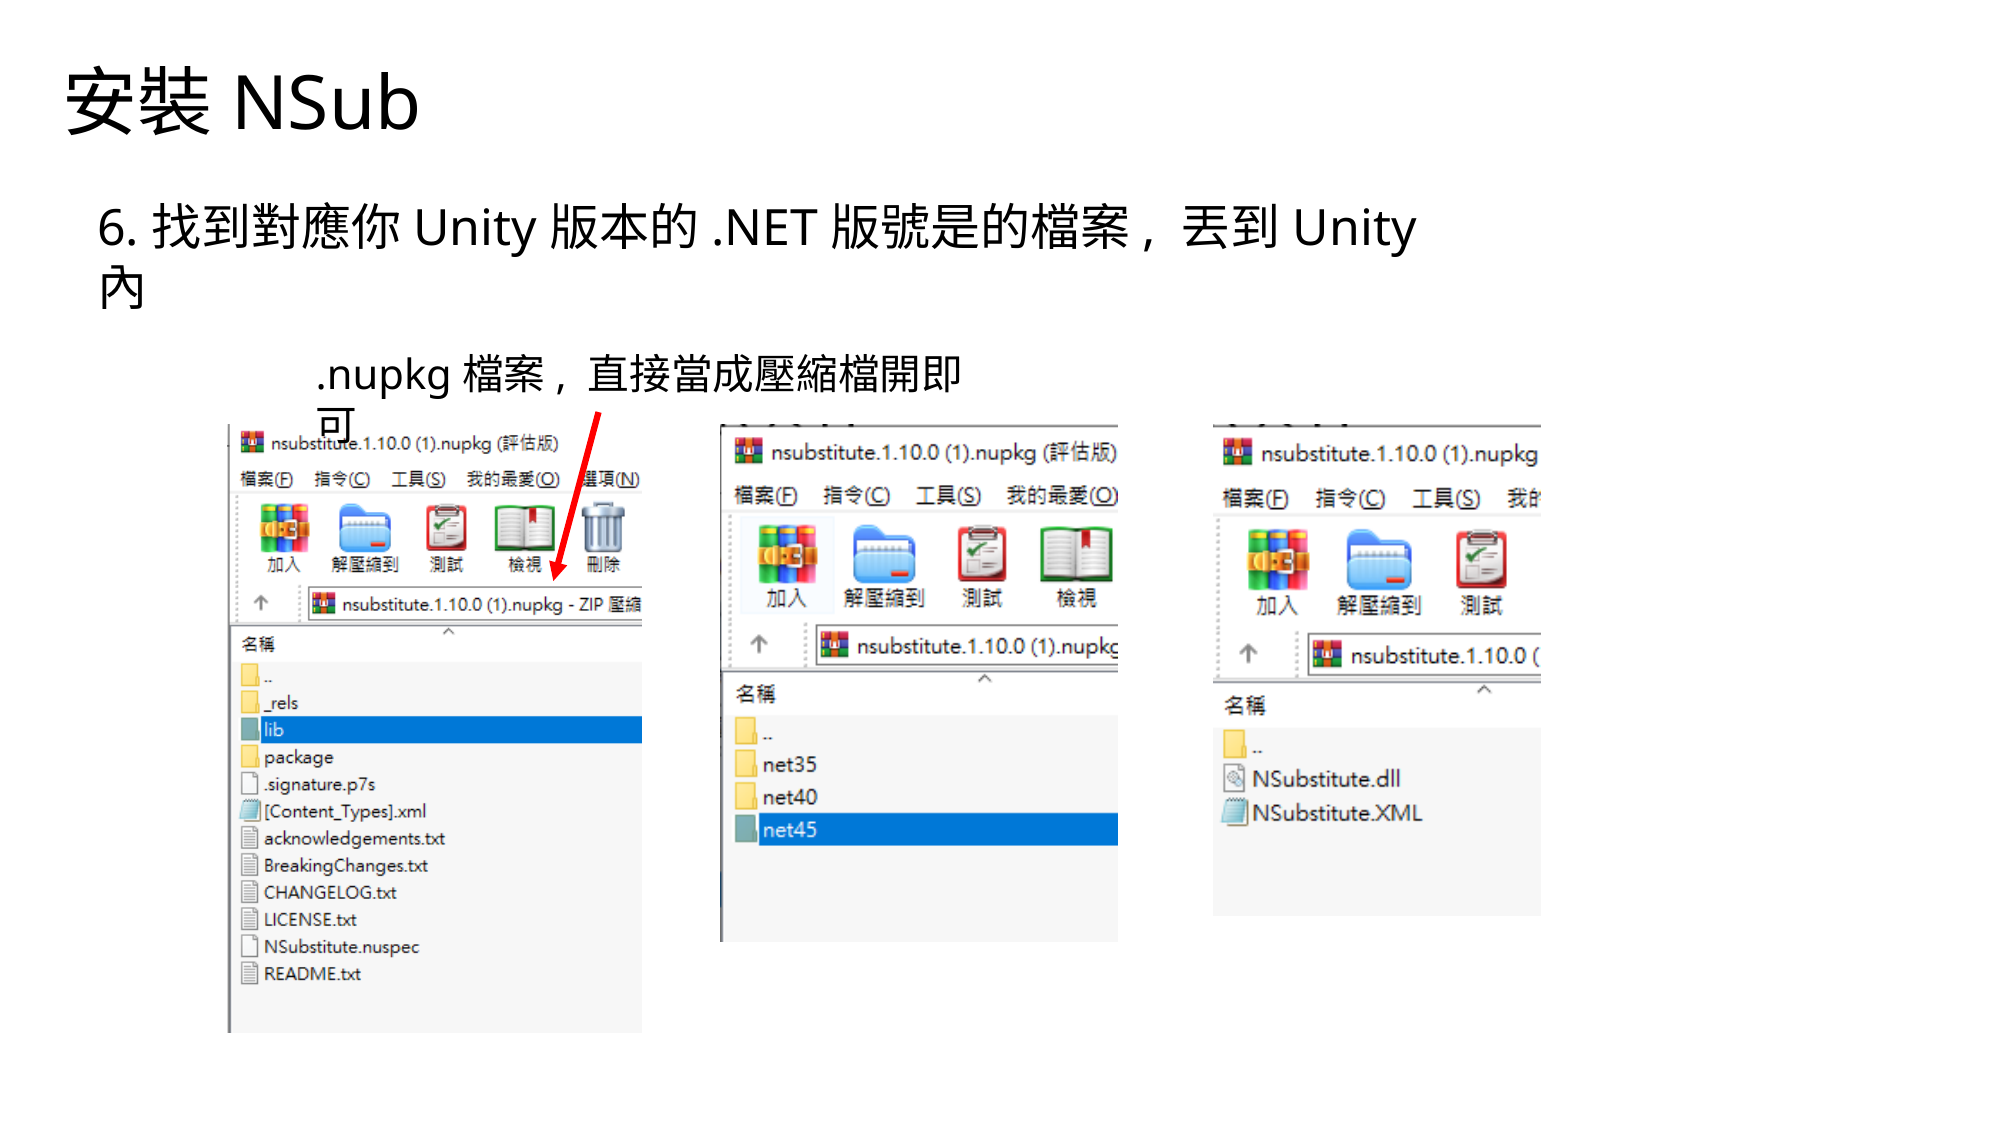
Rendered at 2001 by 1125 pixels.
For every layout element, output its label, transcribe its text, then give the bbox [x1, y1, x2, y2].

picture [227, 424, 642, 1033]
picture [1213, 424, 1541, 916]
text_box 安裝NSub [48, 47, 1340, 153]
picture [720, 424, 1118, 942]
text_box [553, 412, 599, 582]
text_box .nupkg檔案, 直接當成壓縮檔開即可 [300, 340, 1018, 456]
text_box 6.找到對應你Unity版本的.NET版號是的檔案, 丟到Unity內 [82, 187, 1474, 323]
